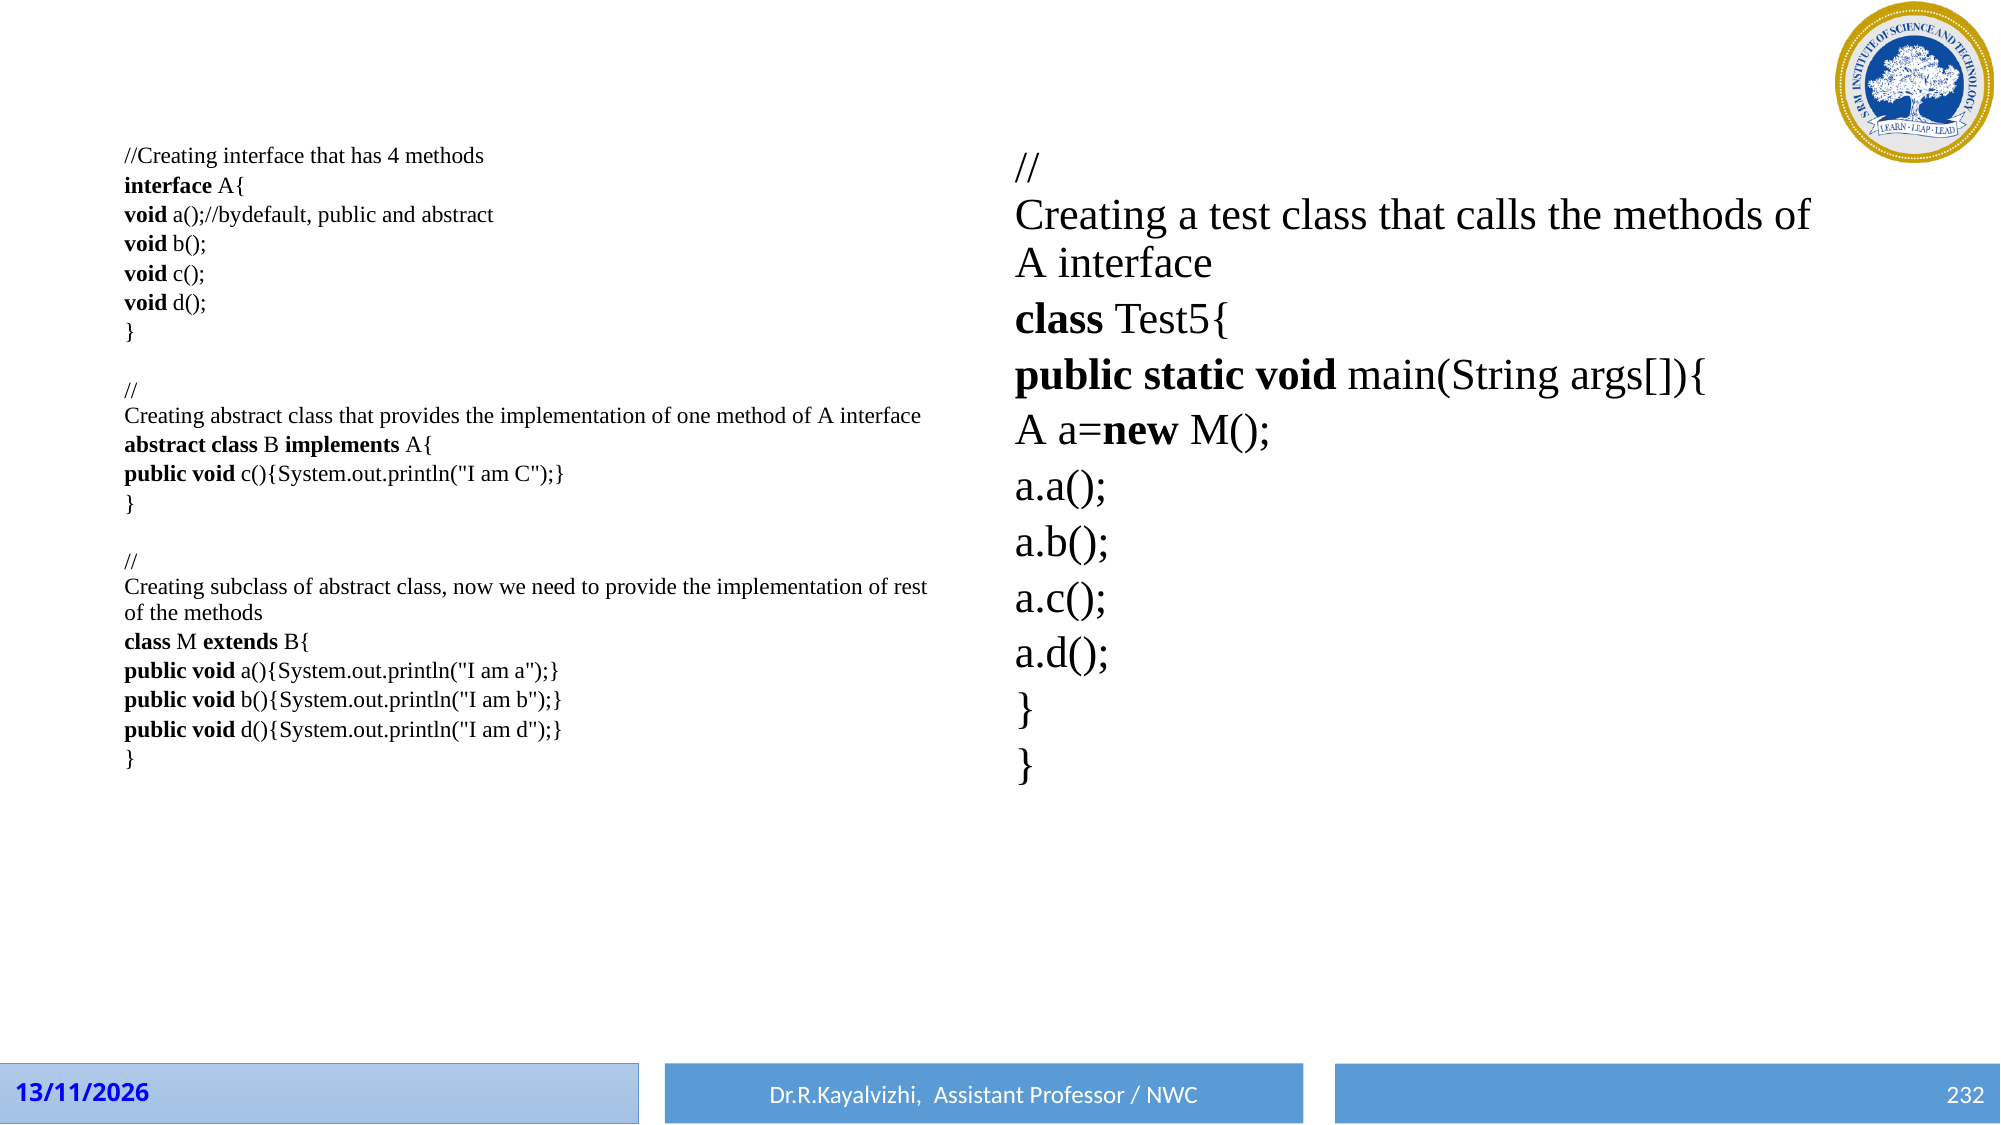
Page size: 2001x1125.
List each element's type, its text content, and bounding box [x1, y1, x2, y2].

list //Creating a test class that calls the methods of A interface class Test5{ public static void main(String args[]){ A a=new M(); a.a(); a.b(); a.c(); a.d(); } } [999, 136, 1850, 850]
list //Creating interface that has 4 methods interface A{ void a();//bydefault, public and abstract void b(); void c(); void d(); } //Creating abstract class that provides the implementation of one method of A interface abstract class B implements A{ public void c(){System.out.println("I am C");} } //Creating subclass of abstract class, now we need to provide the implementation of rest of the methods class M extends B{ public void a(){System.out.println("I am a");} public void b(){System.out.println("I am b");} public void d(){System.out.println("I am d");} } [109, 136, 960, 850]
text_box 10-08-2023 [0, 1063, 639, 1124]
slide_number 232 [1335, 1063, 2000, 1124]
text_box Dr.R.Kayalvizhi, Assistant Professor / NWC [664, 1063, 1304, 1124]
picture [1835, 1, 1994, 163]
